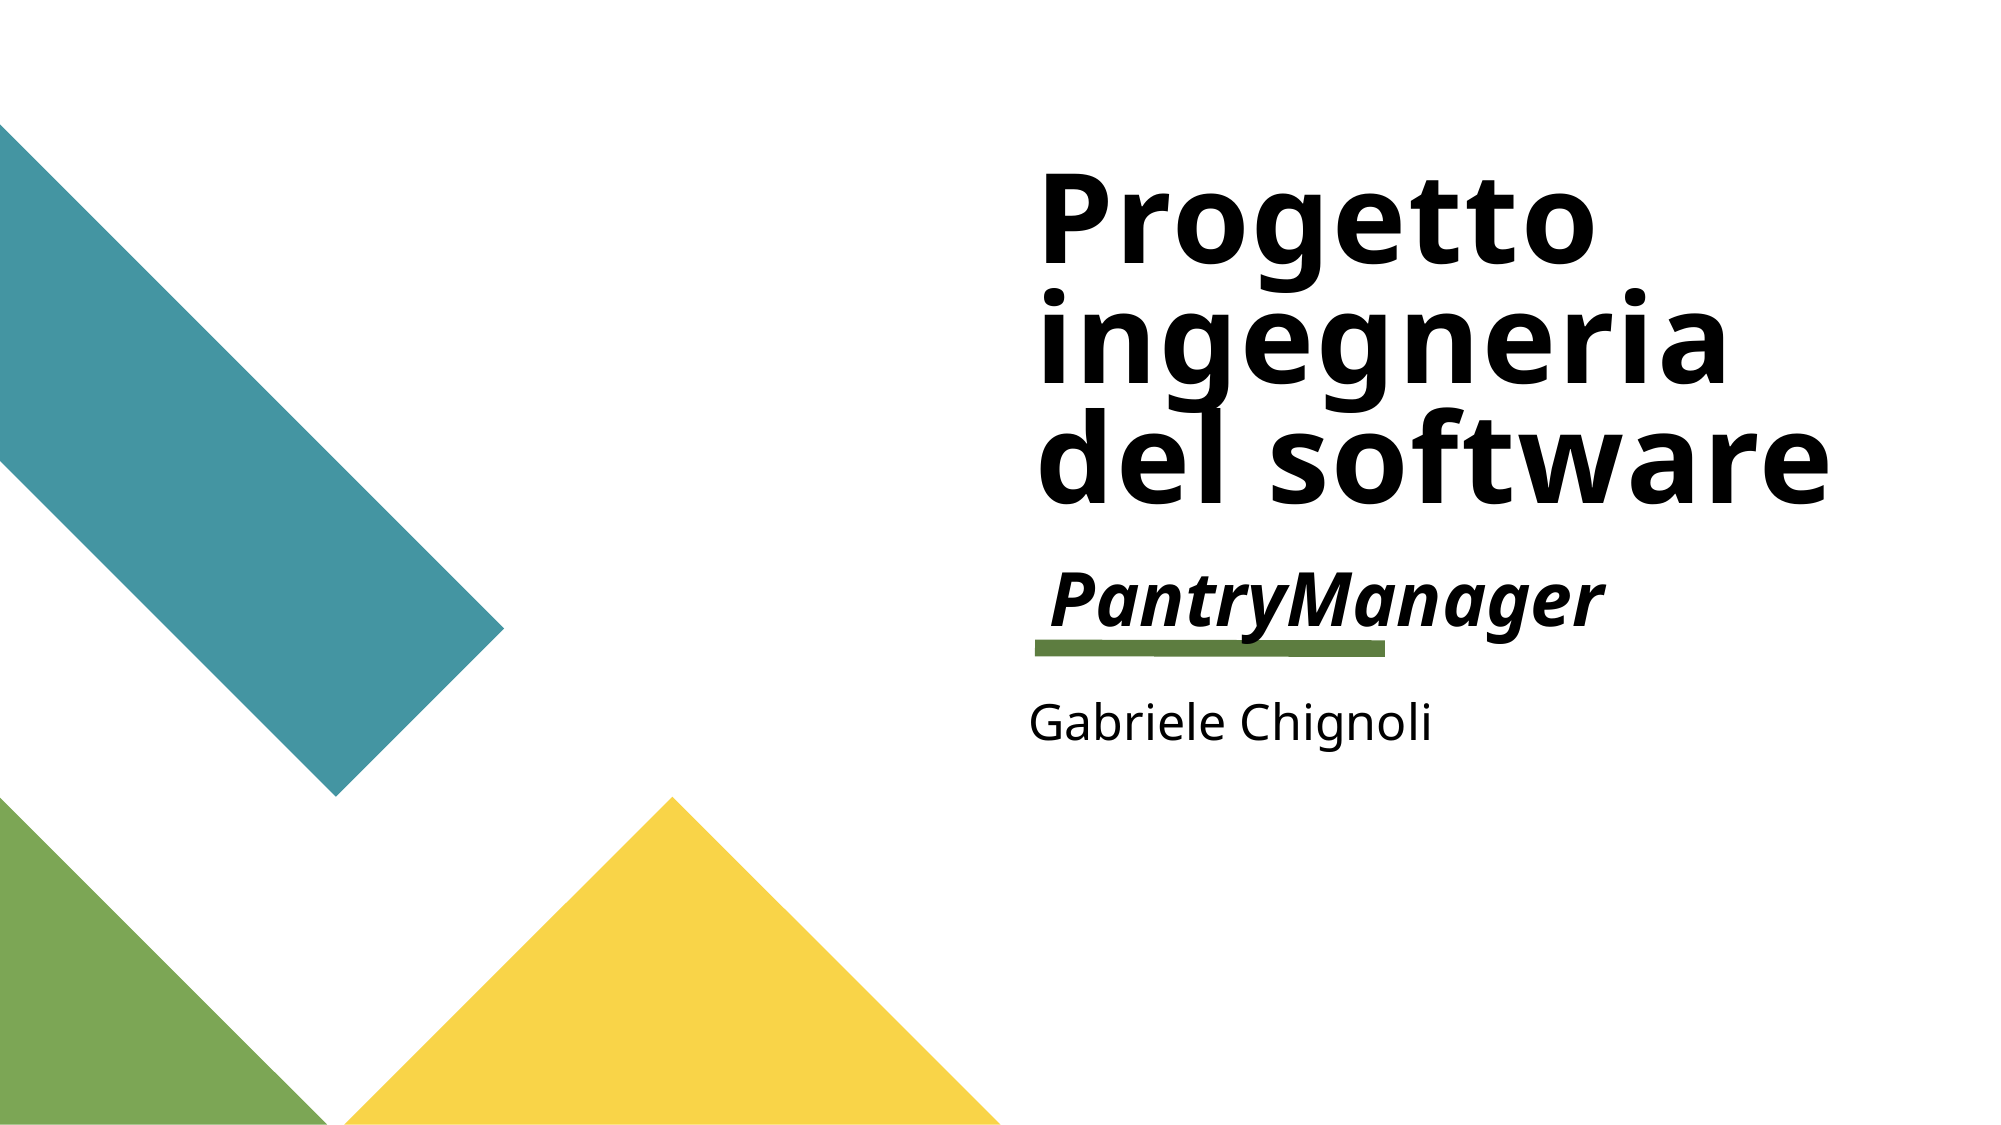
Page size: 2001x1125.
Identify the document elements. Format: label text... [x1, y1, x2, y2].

text_box Gabriele Chignoli [1013, 682, 1448, 758]
text_box PantryManager [1035, 544, 1666, 649]
title Progetto ingegneria del software [1035, 147, 1936, 528]
